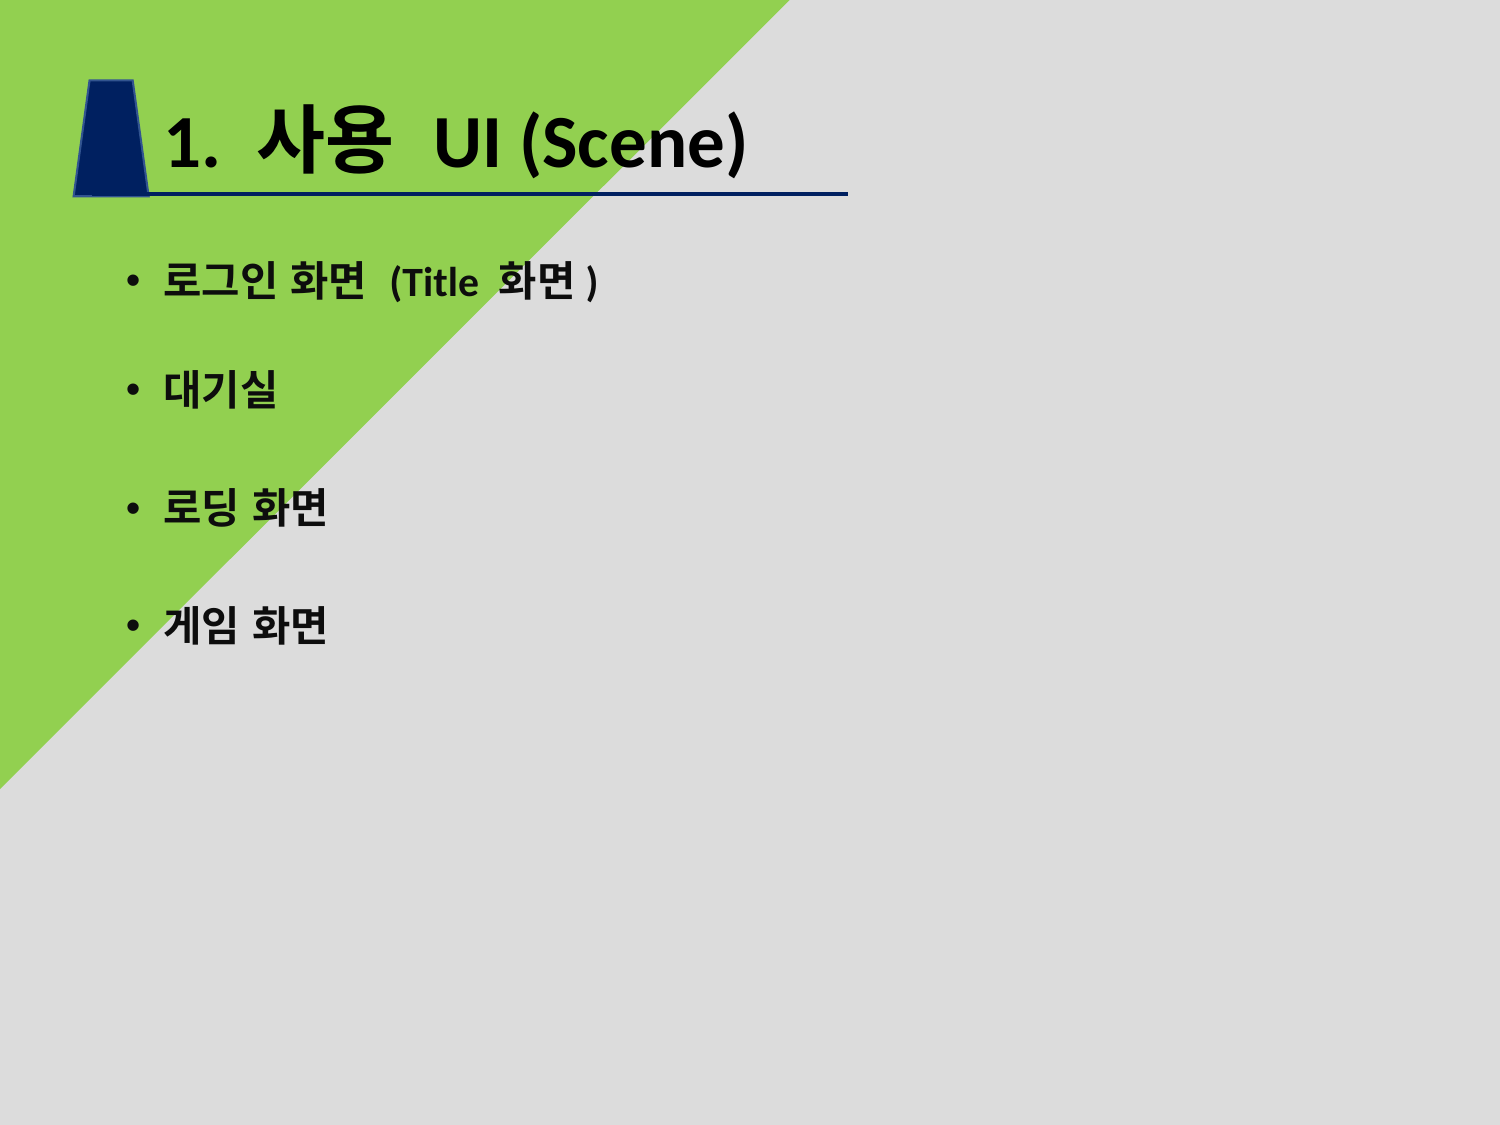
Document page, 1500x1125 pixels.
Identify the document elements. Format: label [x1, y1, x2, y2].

text_box [0, 0, 1500, 1125]
